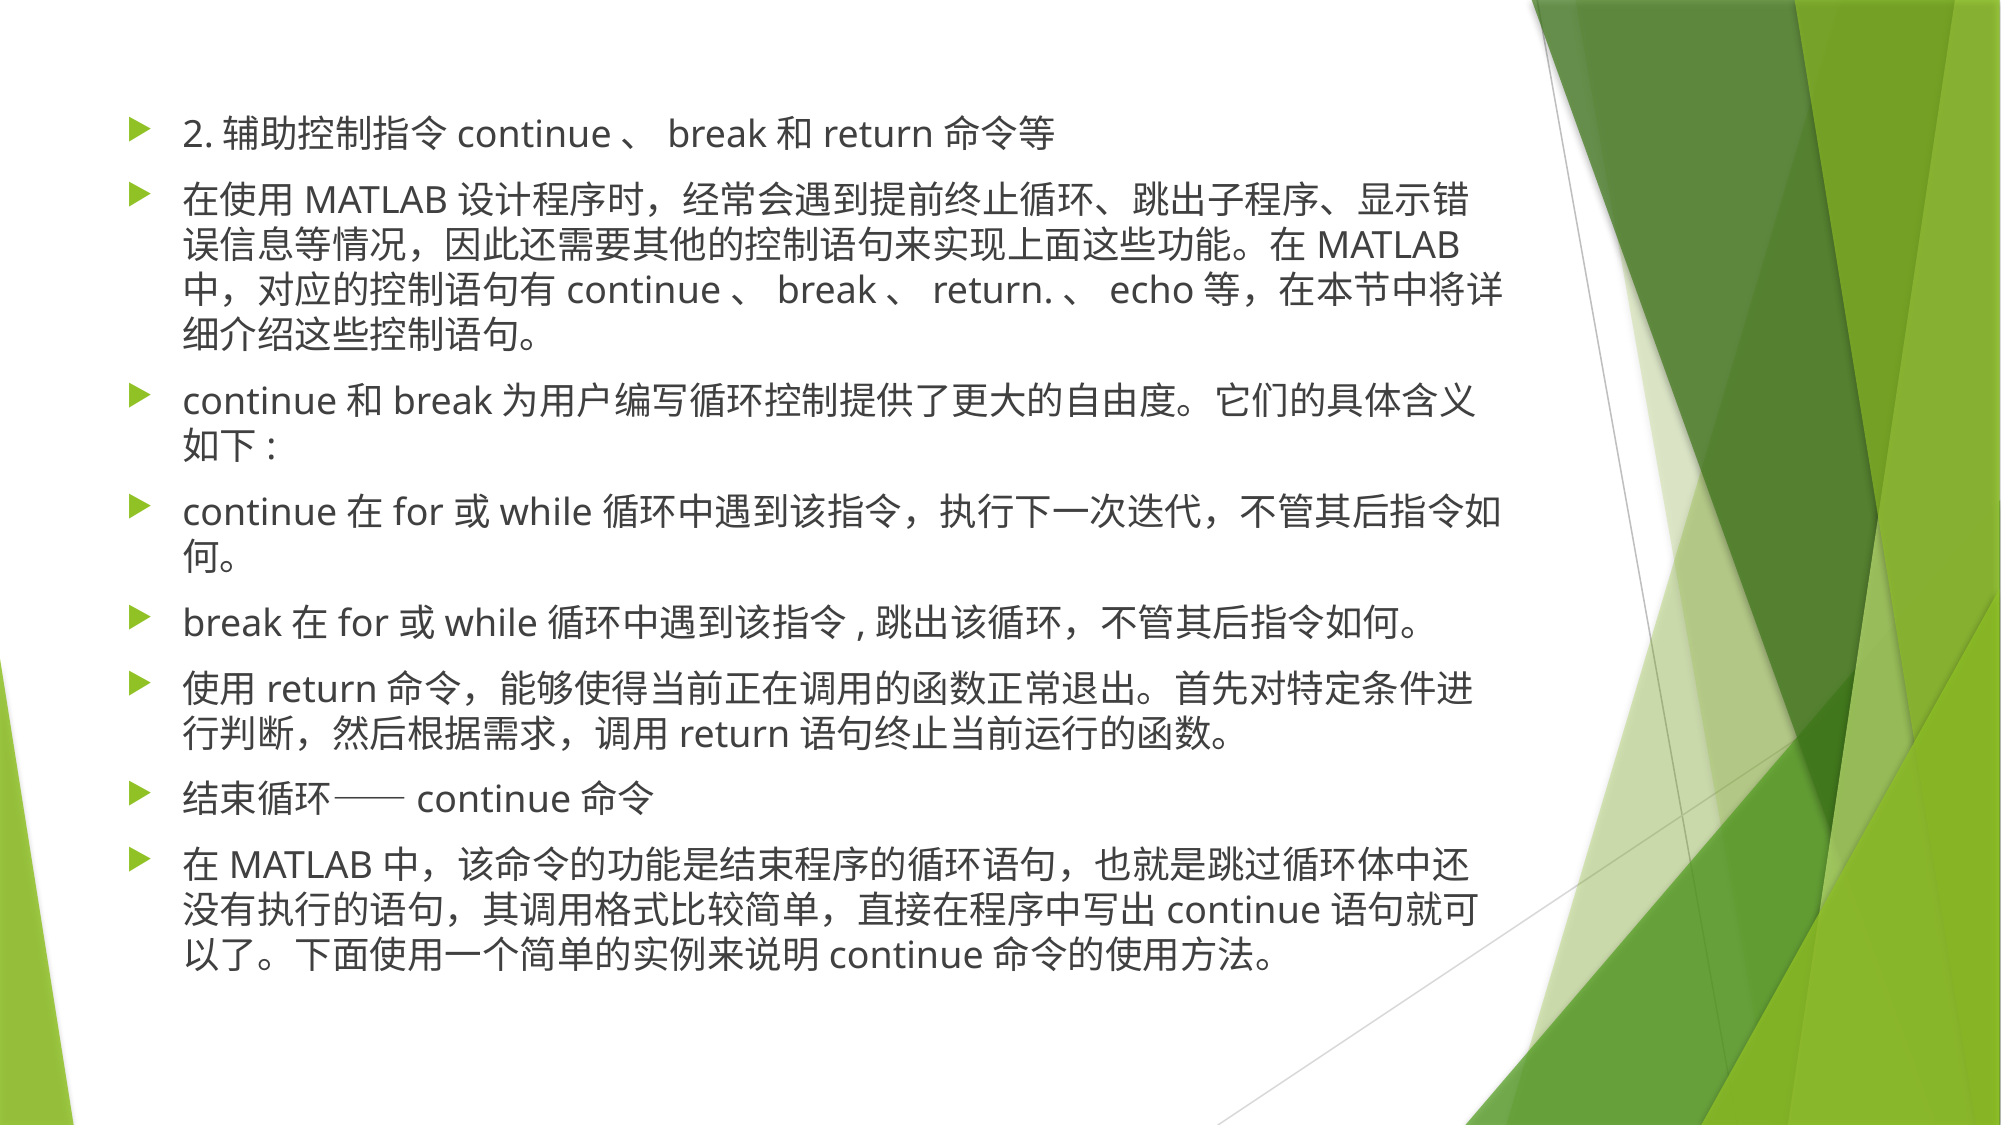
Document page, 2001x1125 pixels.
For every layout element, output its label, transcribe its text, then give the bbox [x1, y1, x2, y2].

list 2.辅助控制指令continue、break和return命令等 在使用MATLAB设计程序时，经常会遇到提前终止循环、跳出子程序、显示错误信息等情况，因此还需要其他的控制语句来实现上面这些功能。在MATLAB中，对应的控制语句有continue、break、return.、echo等，在本节中将详细介绍这些控制语句。 continue和break为用户编写循环控制提供了更大的自由度。它们的具体含义如下: continue在for或while循环中遇到该指令，执行下一次迭代，不管其后指令如何。 break在for或while循环中遇到该指令,跳出该循环，不管其后指令如何。 使用return命令，能够使得当前正在调用的函数正常退出。首先对特定条件进行判断，然后根据需求，调用return语句终止当前运行的函数。 结束循环——continue命令 在MATLAB中，该命令的功能是结束程序的循环语句，也就是跳过循环体中还没有执行的语句，其调用格式比较简单，直接在程序中写出continue语句就可以了。下面使用一个简单的实例来说明continue命令的使用方法。 [110, 102, 1522, 992]
